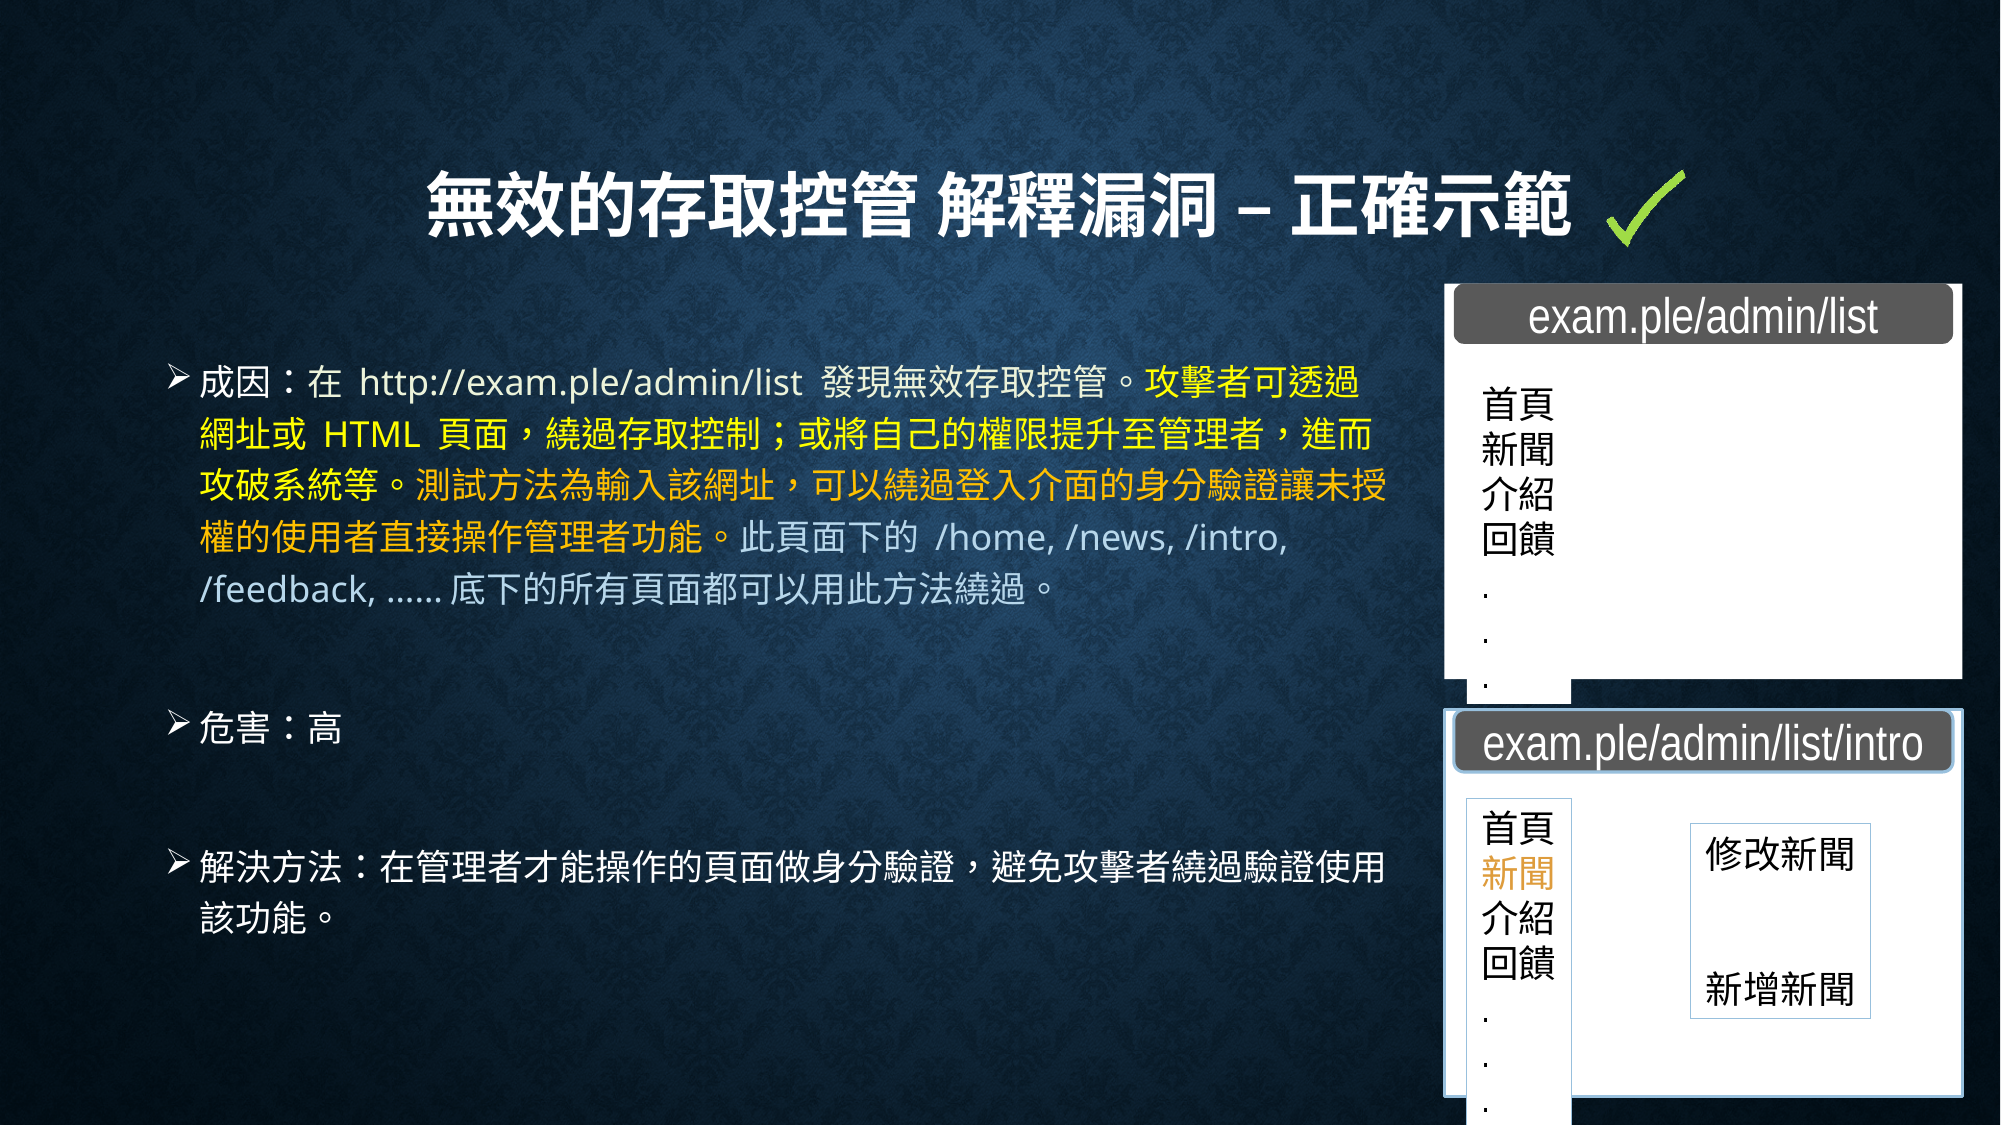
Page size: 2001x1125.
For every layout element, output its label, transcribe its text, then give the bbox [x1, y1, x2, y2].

list 成因：在 http://exam.ple/admin/list 發現無效存取控管。攻擊者可透過網址或 HTML 頁面，繞過存取控制；或將自己的權限提升至管理者，進而攻破系統等。測試方法為輸入該網址，可以繞過登入介面的身分驗證讓未授權的使用者直接操作管理者功能。此頁面下的 /home, /news, /intro, /feedback, ……底下的所有頁面都可以用此方法繞過。 危害：高 解決方法：在管理者才能操作的頁面做身分驗證，避免攻擊者繞過驗證使用該功能。 [149, 343, 1411, 950]
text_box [1443, 283, 1963, 680]
picture [1580, 165, 1711, 253]
title 無效的存取控管 解釋漏洞 – 正確示範 [149, 99, 1849, 318]
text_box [1443, 709, 1963, 1098]
